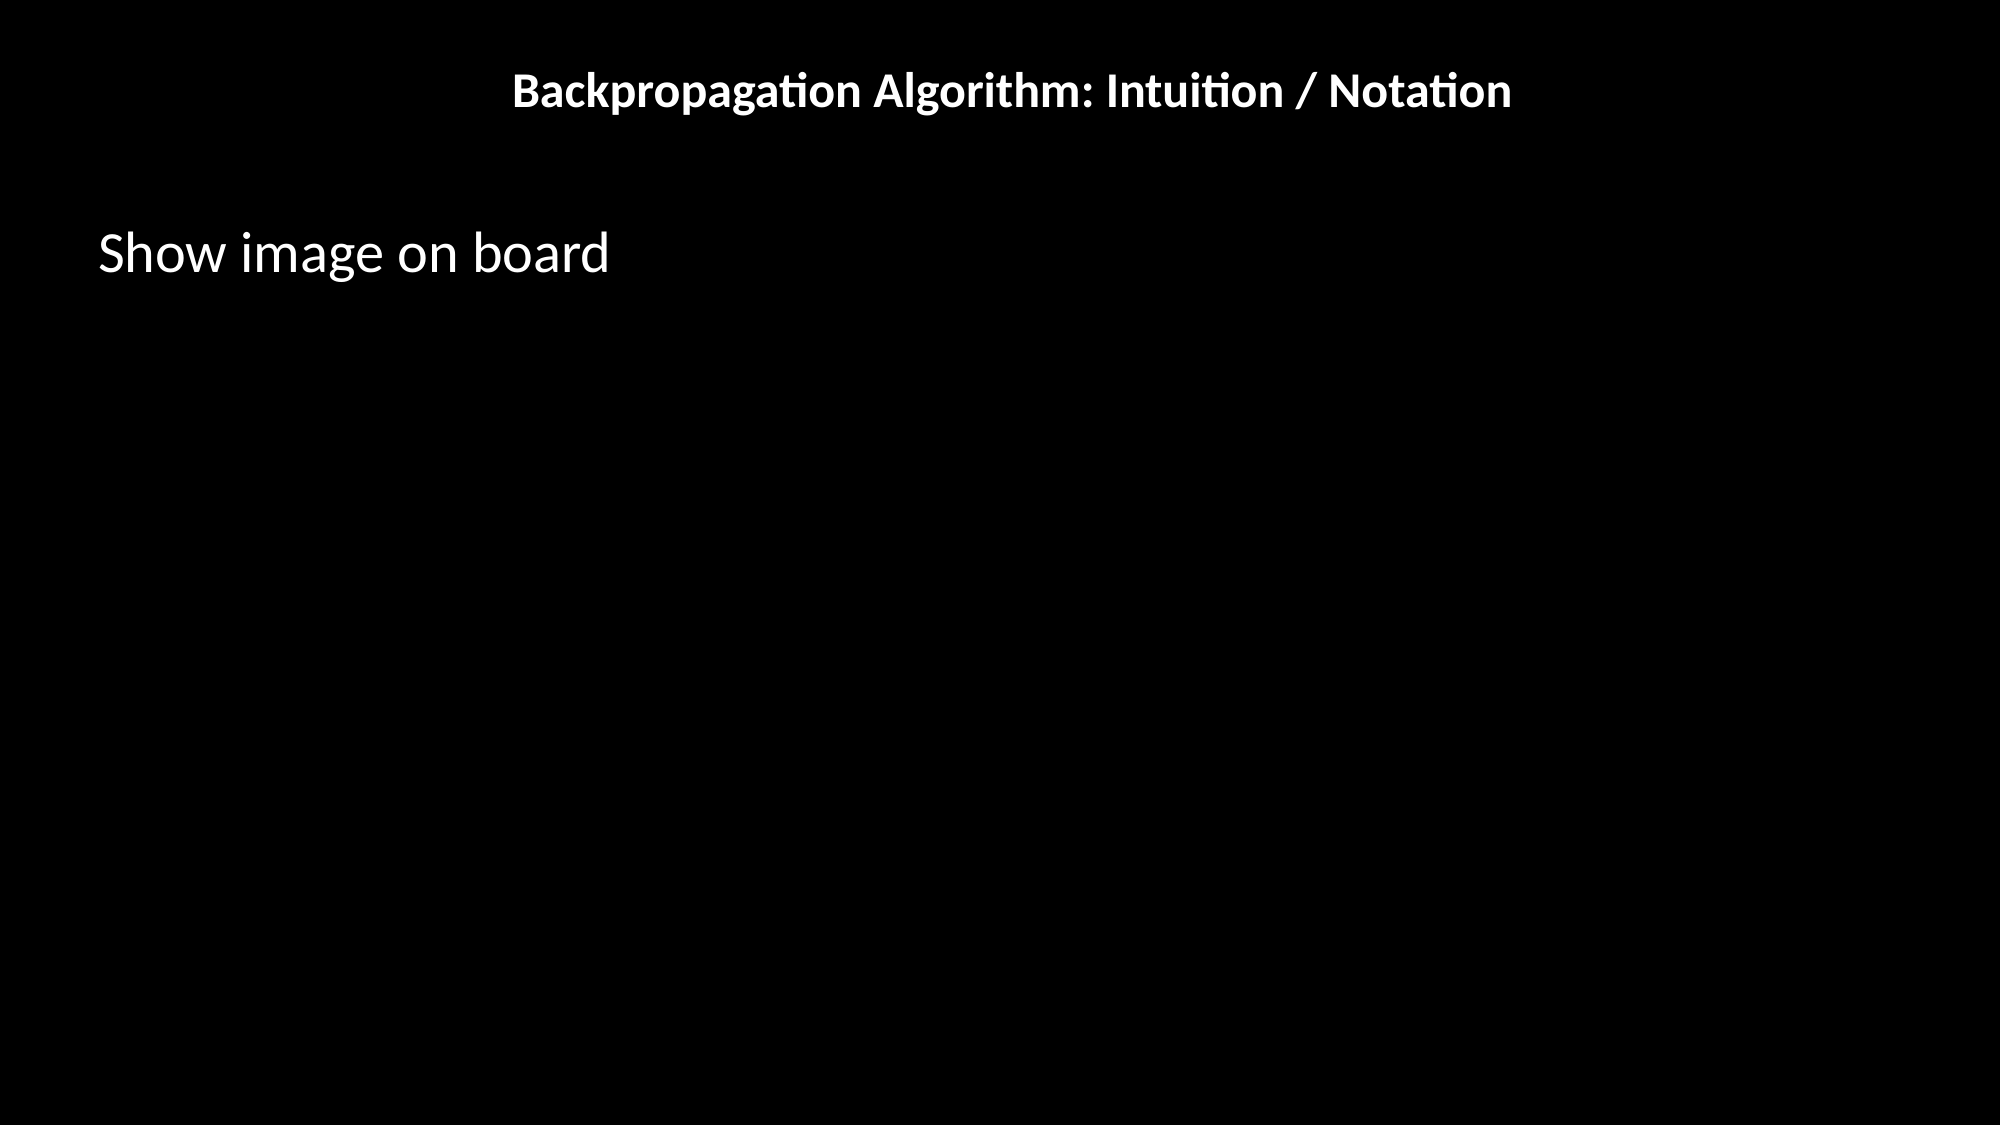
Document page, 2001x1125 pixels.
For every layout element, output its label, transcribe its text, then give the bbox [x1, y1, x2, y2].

list Backpropagation Algorithm: Intuition / Notation Show image on board [77, 56, 1942, 1099]
